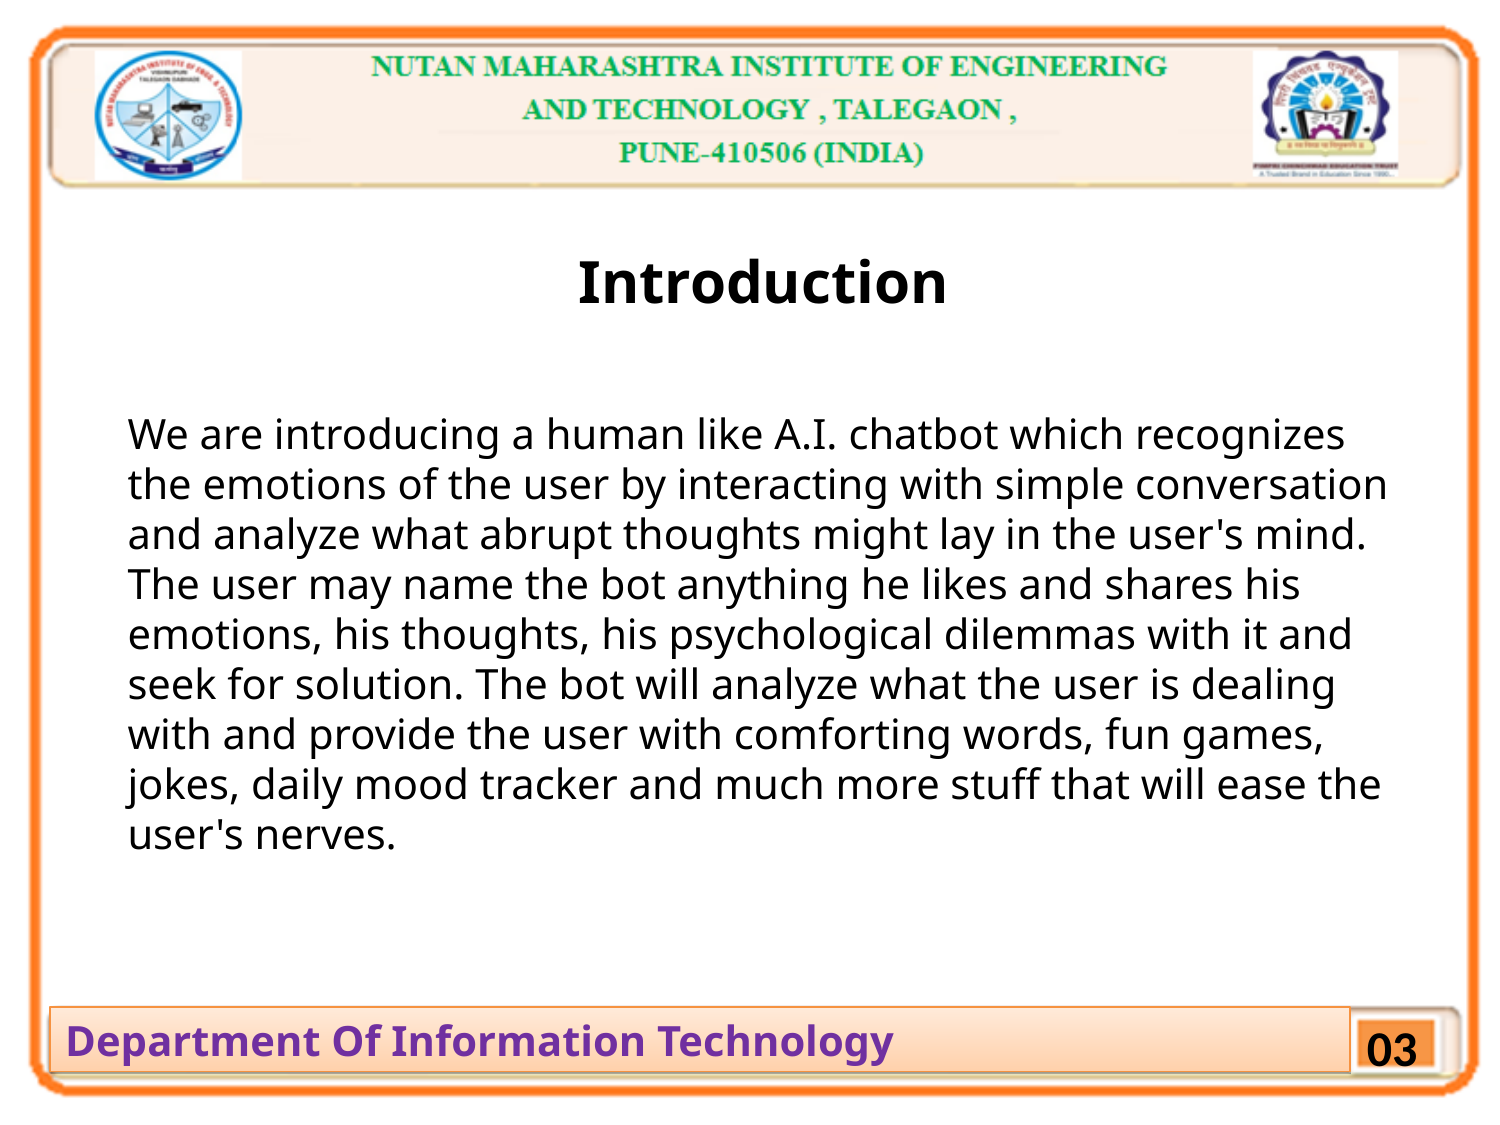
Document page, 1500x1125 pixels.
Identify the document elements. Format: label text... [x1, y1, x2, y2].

text_box 03 [1351, 1009, 1433, 1085]
text_box Introduction [563, 237, 979, 323]
picture [0, 0, 1500, 1125]
text_box We are introducing a human like A.I. chatbot which recognizes the emotions of the user by interacting with simple conversation and analyze what abrupt thoughts might lay in the user's mind. The user may name the bot anything he likes and shares his emotions, his thoughts, his psychological dilemmas with it and seek for solution. The bot will analyze what the user is dealing with and provide the user with comforting words, fun games, jokes, daily mood tracker and much more stuff that will ease the user's nerves. [112, 399, 1433, 916]
text_box Department Of Information Technology [50, 1006, 1350, 1072]
